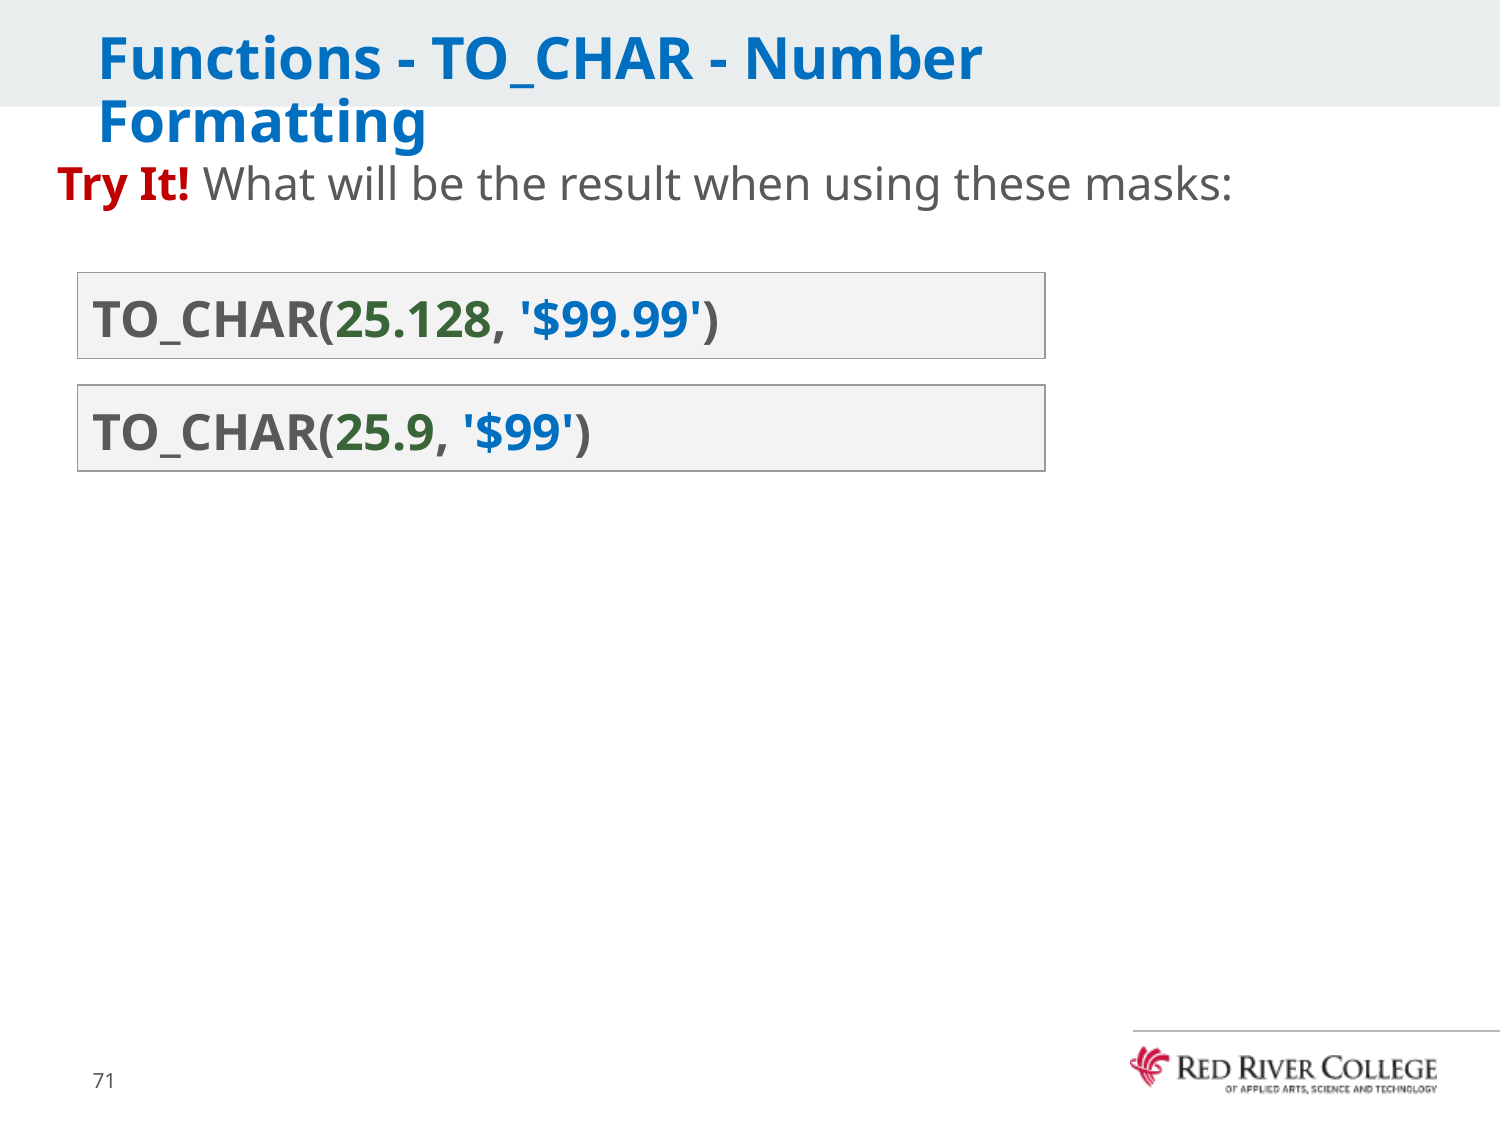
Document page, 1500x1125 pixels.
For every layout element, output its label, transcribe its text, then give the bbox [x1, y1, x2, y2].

list Try It! What will be the result when using these masks: [41, 146, 1467, 919]
title Functions - TO_CHAR - Number Formatting [82, 21, 1264, 104]
slide_number 71 [77, 1038, 263, 1125]
list TO_CHAR(25.9, '$99') [77, 384, 1046, 471]
list TO_CHAR(25.128, '$99.99') [77, 272, 1046, 359]
picture [1130, 1046, 1437, 1094]
